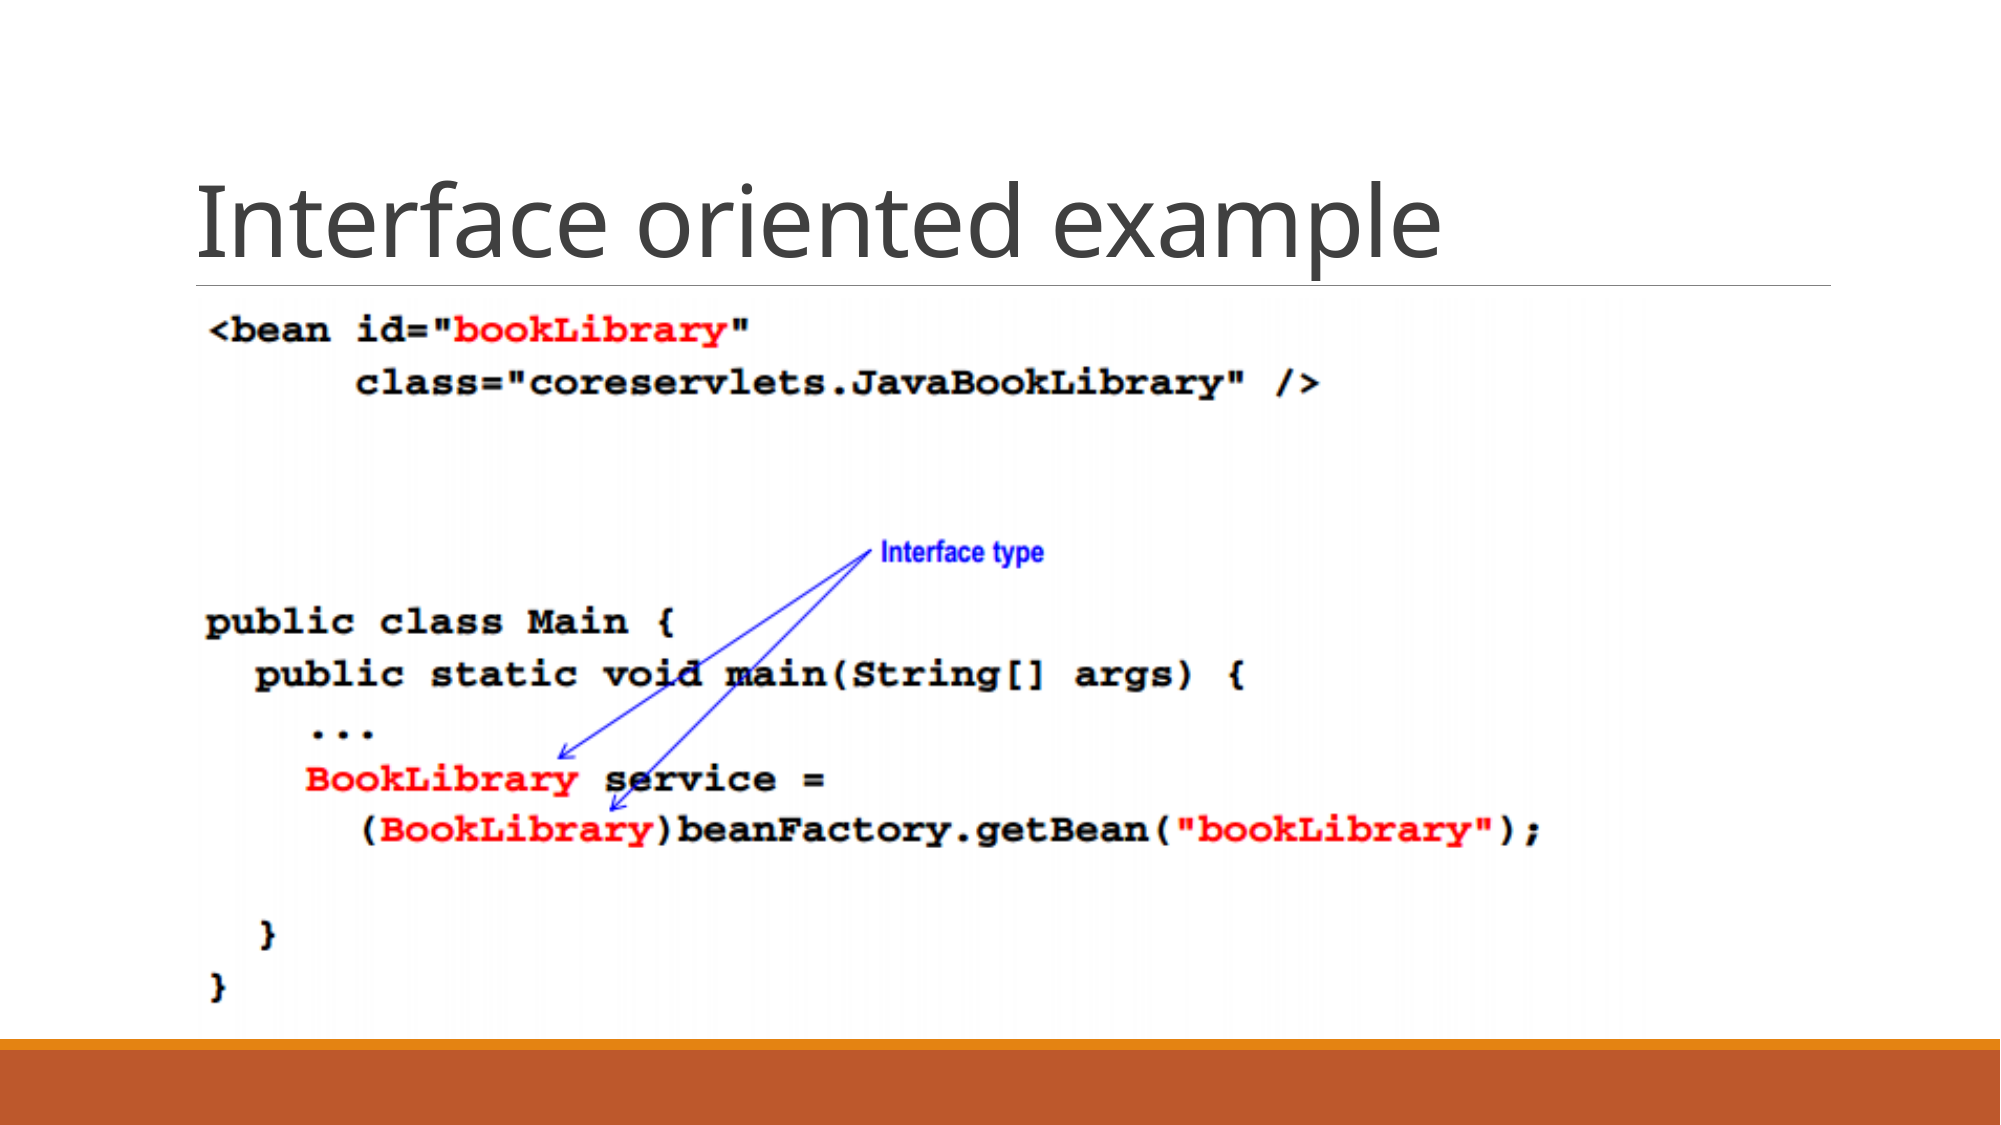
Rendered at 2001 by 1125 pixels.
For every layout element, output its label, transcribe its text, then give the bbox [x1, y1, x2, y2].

title Interface oriented example [180, 47, 1830, 285]
picture [195, 297, 1647, 1039]
